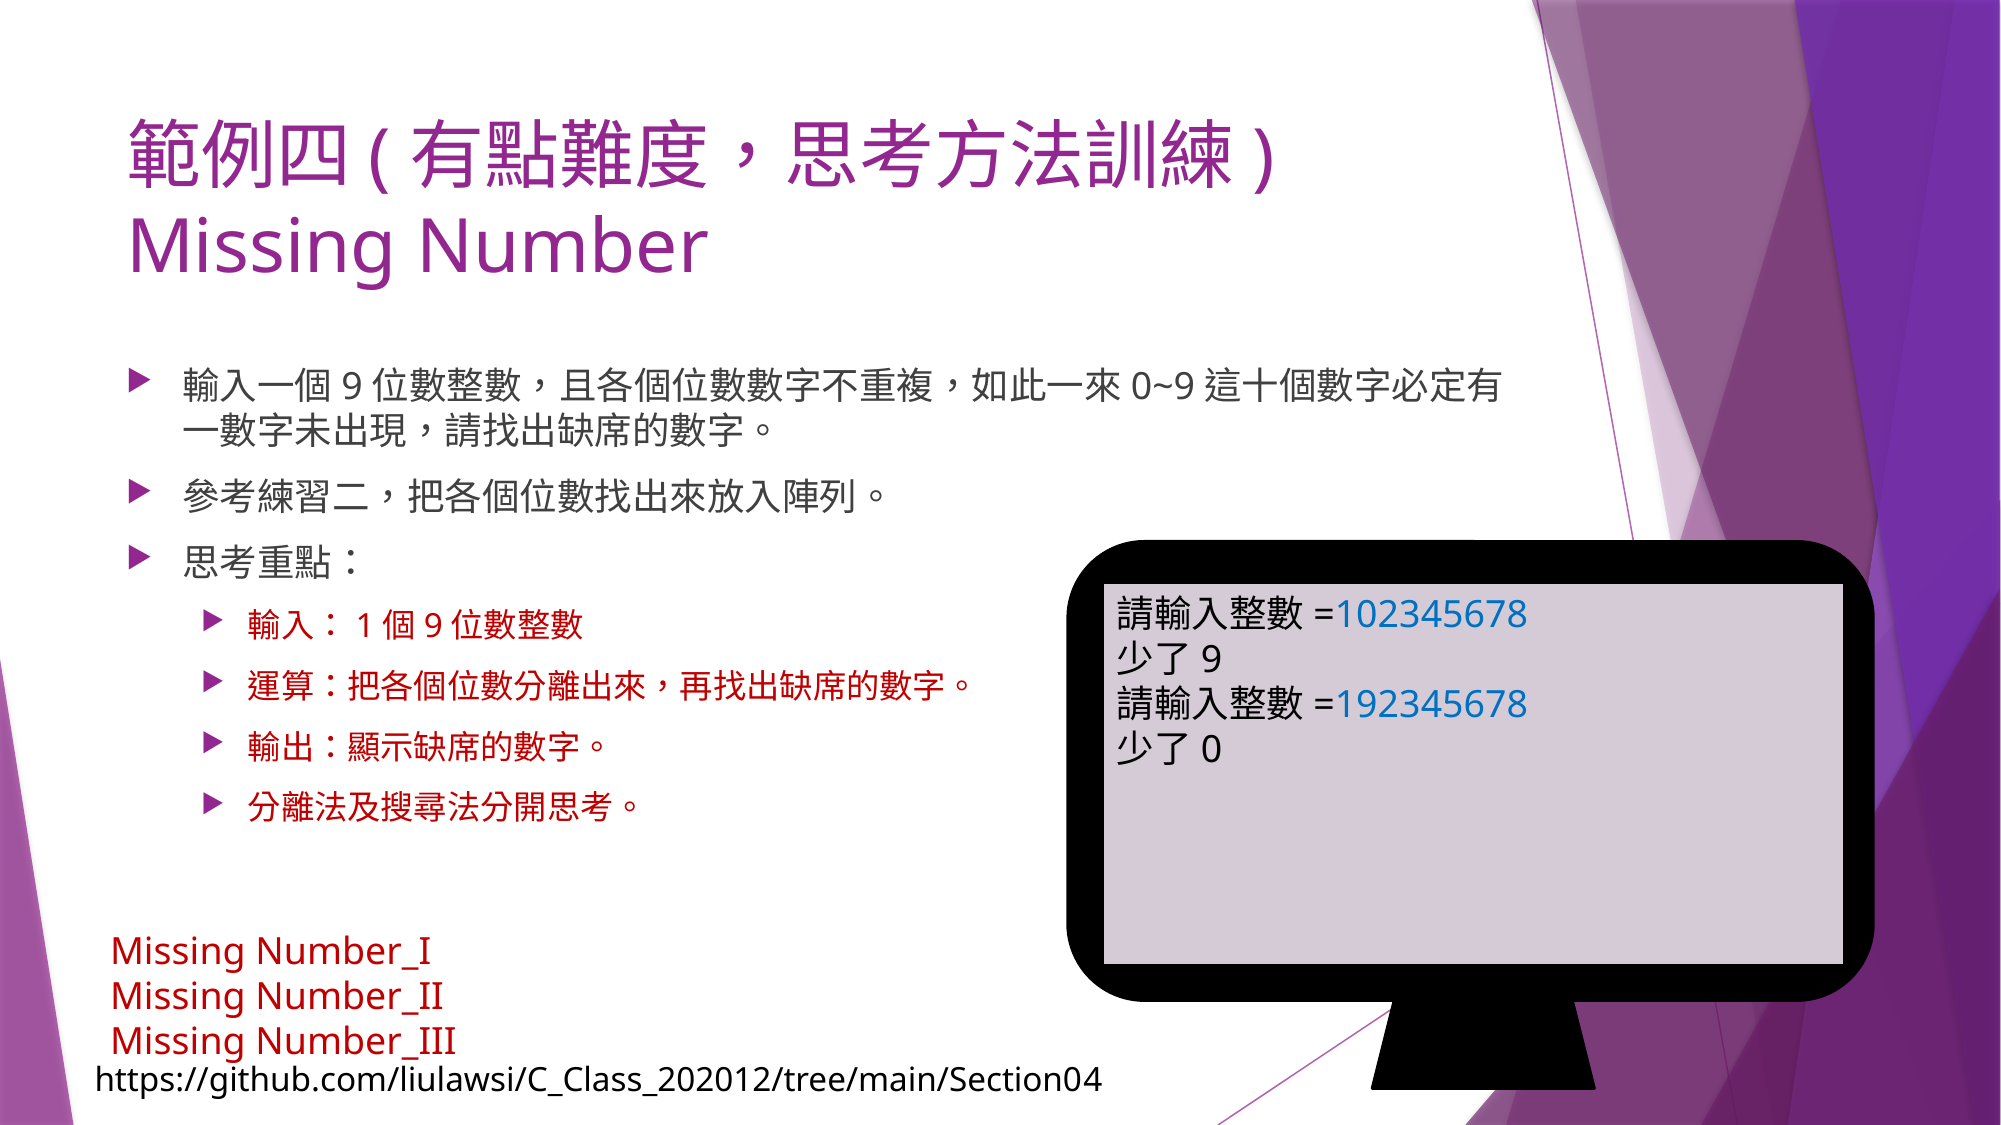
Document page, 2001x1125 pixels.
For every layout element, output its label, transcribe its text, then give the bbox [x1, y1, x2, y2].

text_box Missing Number_I Missing Number_II Missing Number_III [95, 919, 472, 1070]
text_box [1067, 541, 1874, 1089]
title 範例四(有點難度，思考方法訓練) Missing Number [111, 99, 1522, 317]
list 輸入一個9位數整數，且各個位數數字不重複，如此一來0~9這十個數字必定有一數字未出現，請找出缺席的數字。 參考練習二，把各個位數找出來放入陣列。 思考重點： 輸入：1個9位數整數 運算：把各個位數分離出來，再找出缺席的數字。 輸出：顯示缺席的數字。 分離法及搜尋法分開思考。 [111, 354, 1522, 992]
